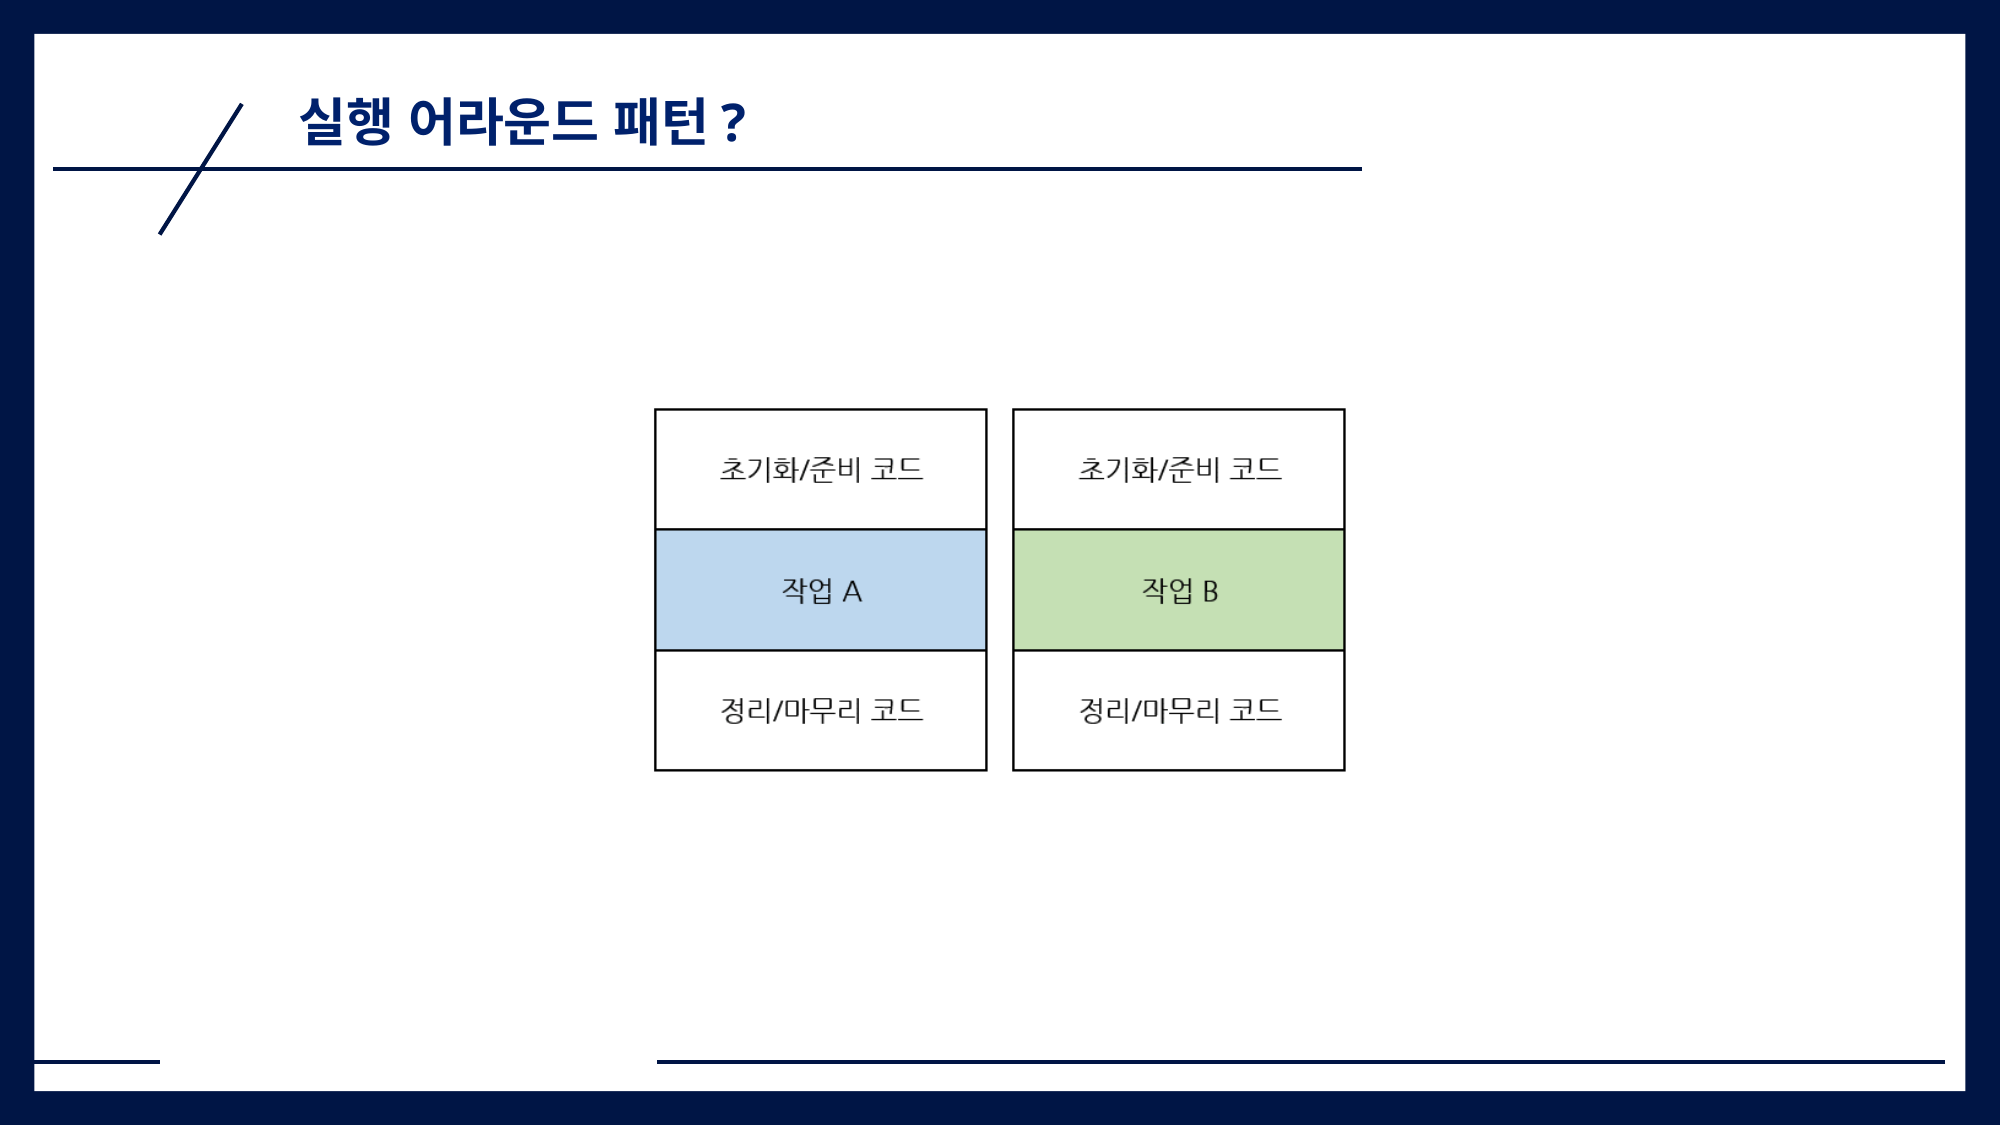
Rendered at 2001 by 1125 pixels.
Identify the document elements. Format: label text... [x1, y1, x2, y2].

text_box 1 [33, 33, 1967, 1092]
text_box 실행 어라운드 패턴? [283, 82, 762, 160]
picture [626, 379, 1374, 801]
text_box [159, 103, 242, 235]
